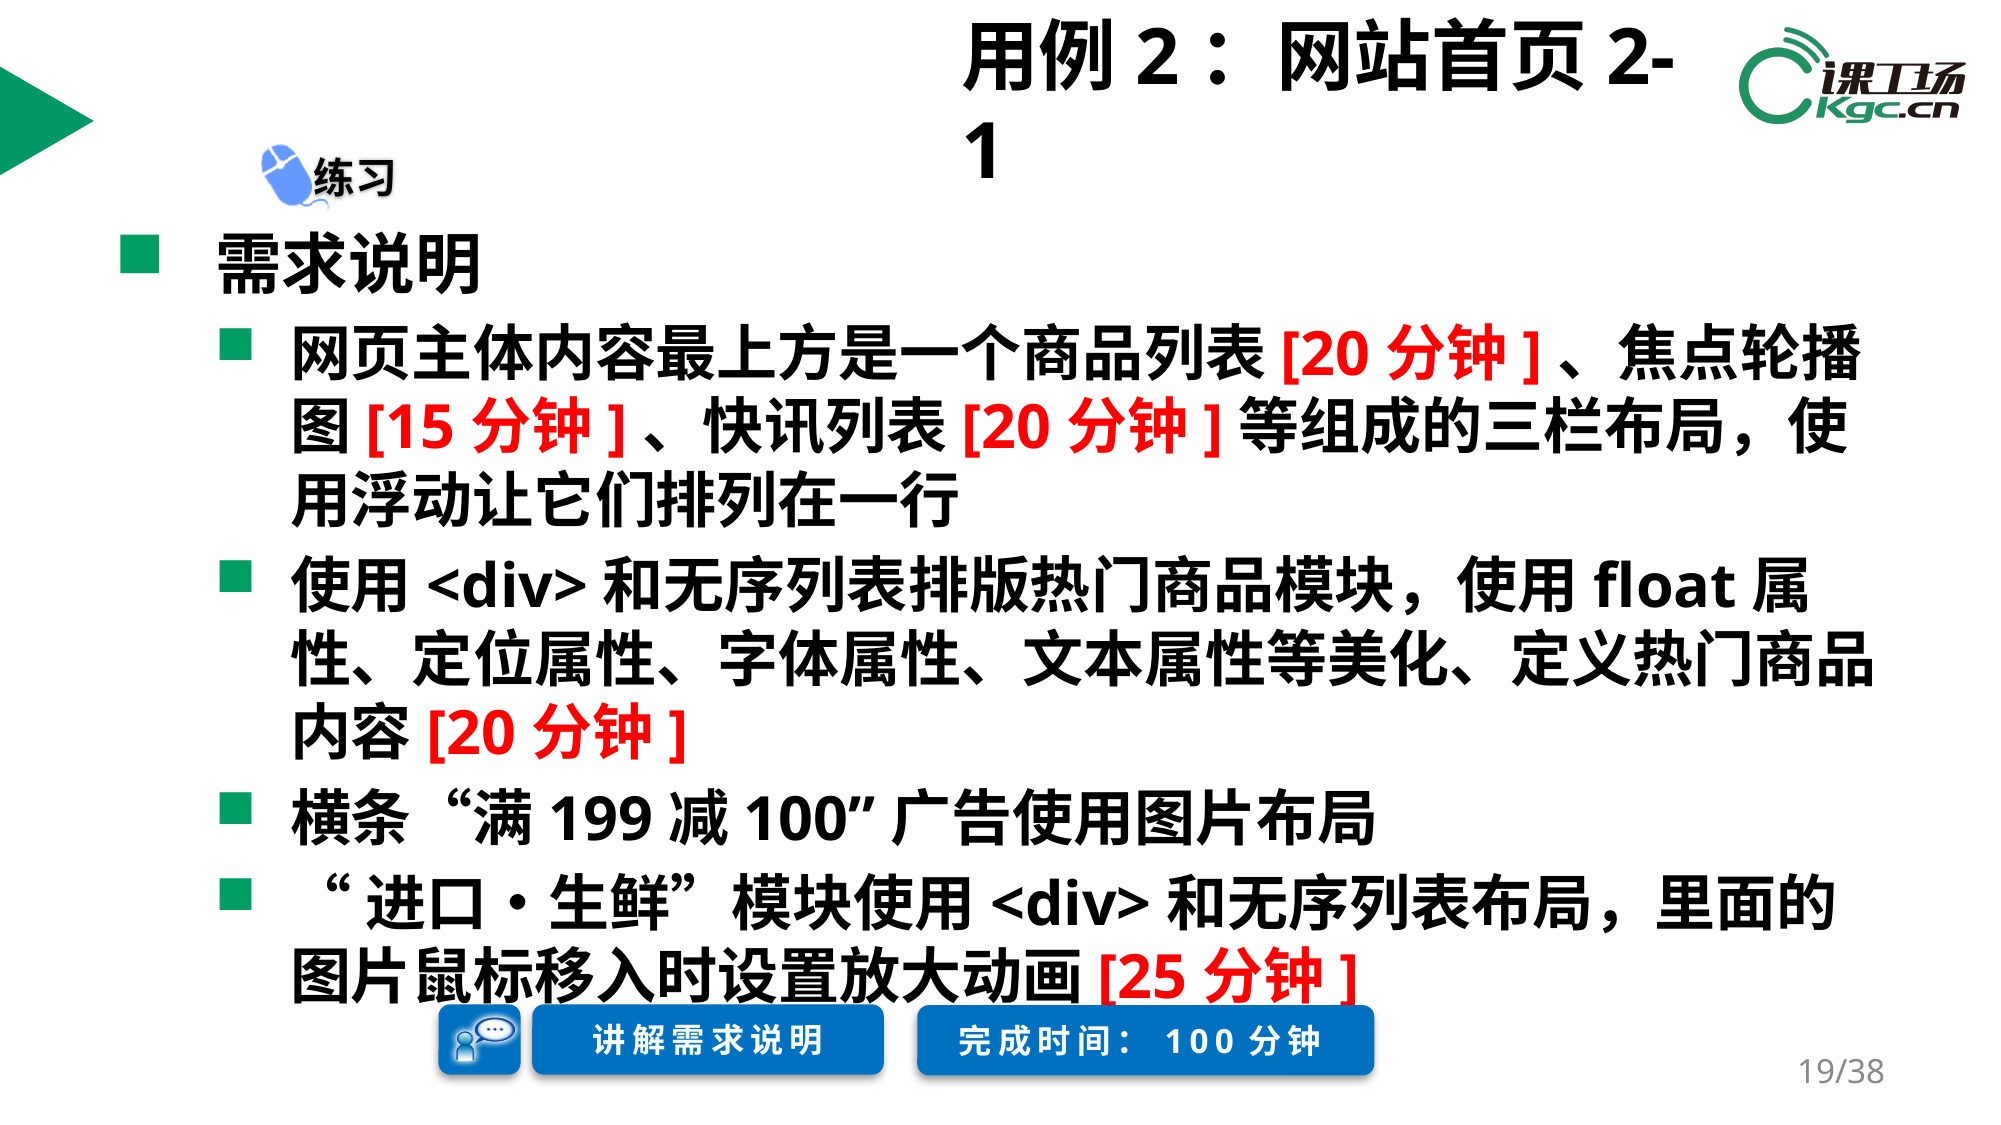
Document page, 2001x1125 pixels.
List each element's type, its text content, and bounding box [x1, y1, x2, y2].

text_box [261, 143, 414, 211]
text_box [438, 1004, 885, 1075]
slide_number /38 [1433, 1042, 1901, 1104]
list 需求说明 网页主体内容最上方是一个商品列表[20分钟]、焦点轮播图[15分钟]、快讯列表[20分钟]等组成的三栏布局，使用浮动让它们排列在一行 使用<div>和无序列表排版热门商品模块，使用float属性、定位属性、字体属性、文本属性等美化、定义热门商品内容[20分钟] 横条“满199减100”广告使用图片布局 “进口•生鲜”模块使用<div>和无序列表布局，里面的图片鼠标移入时设置放大动画[25分钟] [99, 214, 1900, 1005]
title 用例2：网站首页2-1 [946, 57, 1716, 144]
picture [1739, 27, 1966, 124]
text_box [917, 1004, 1375, 1076]
